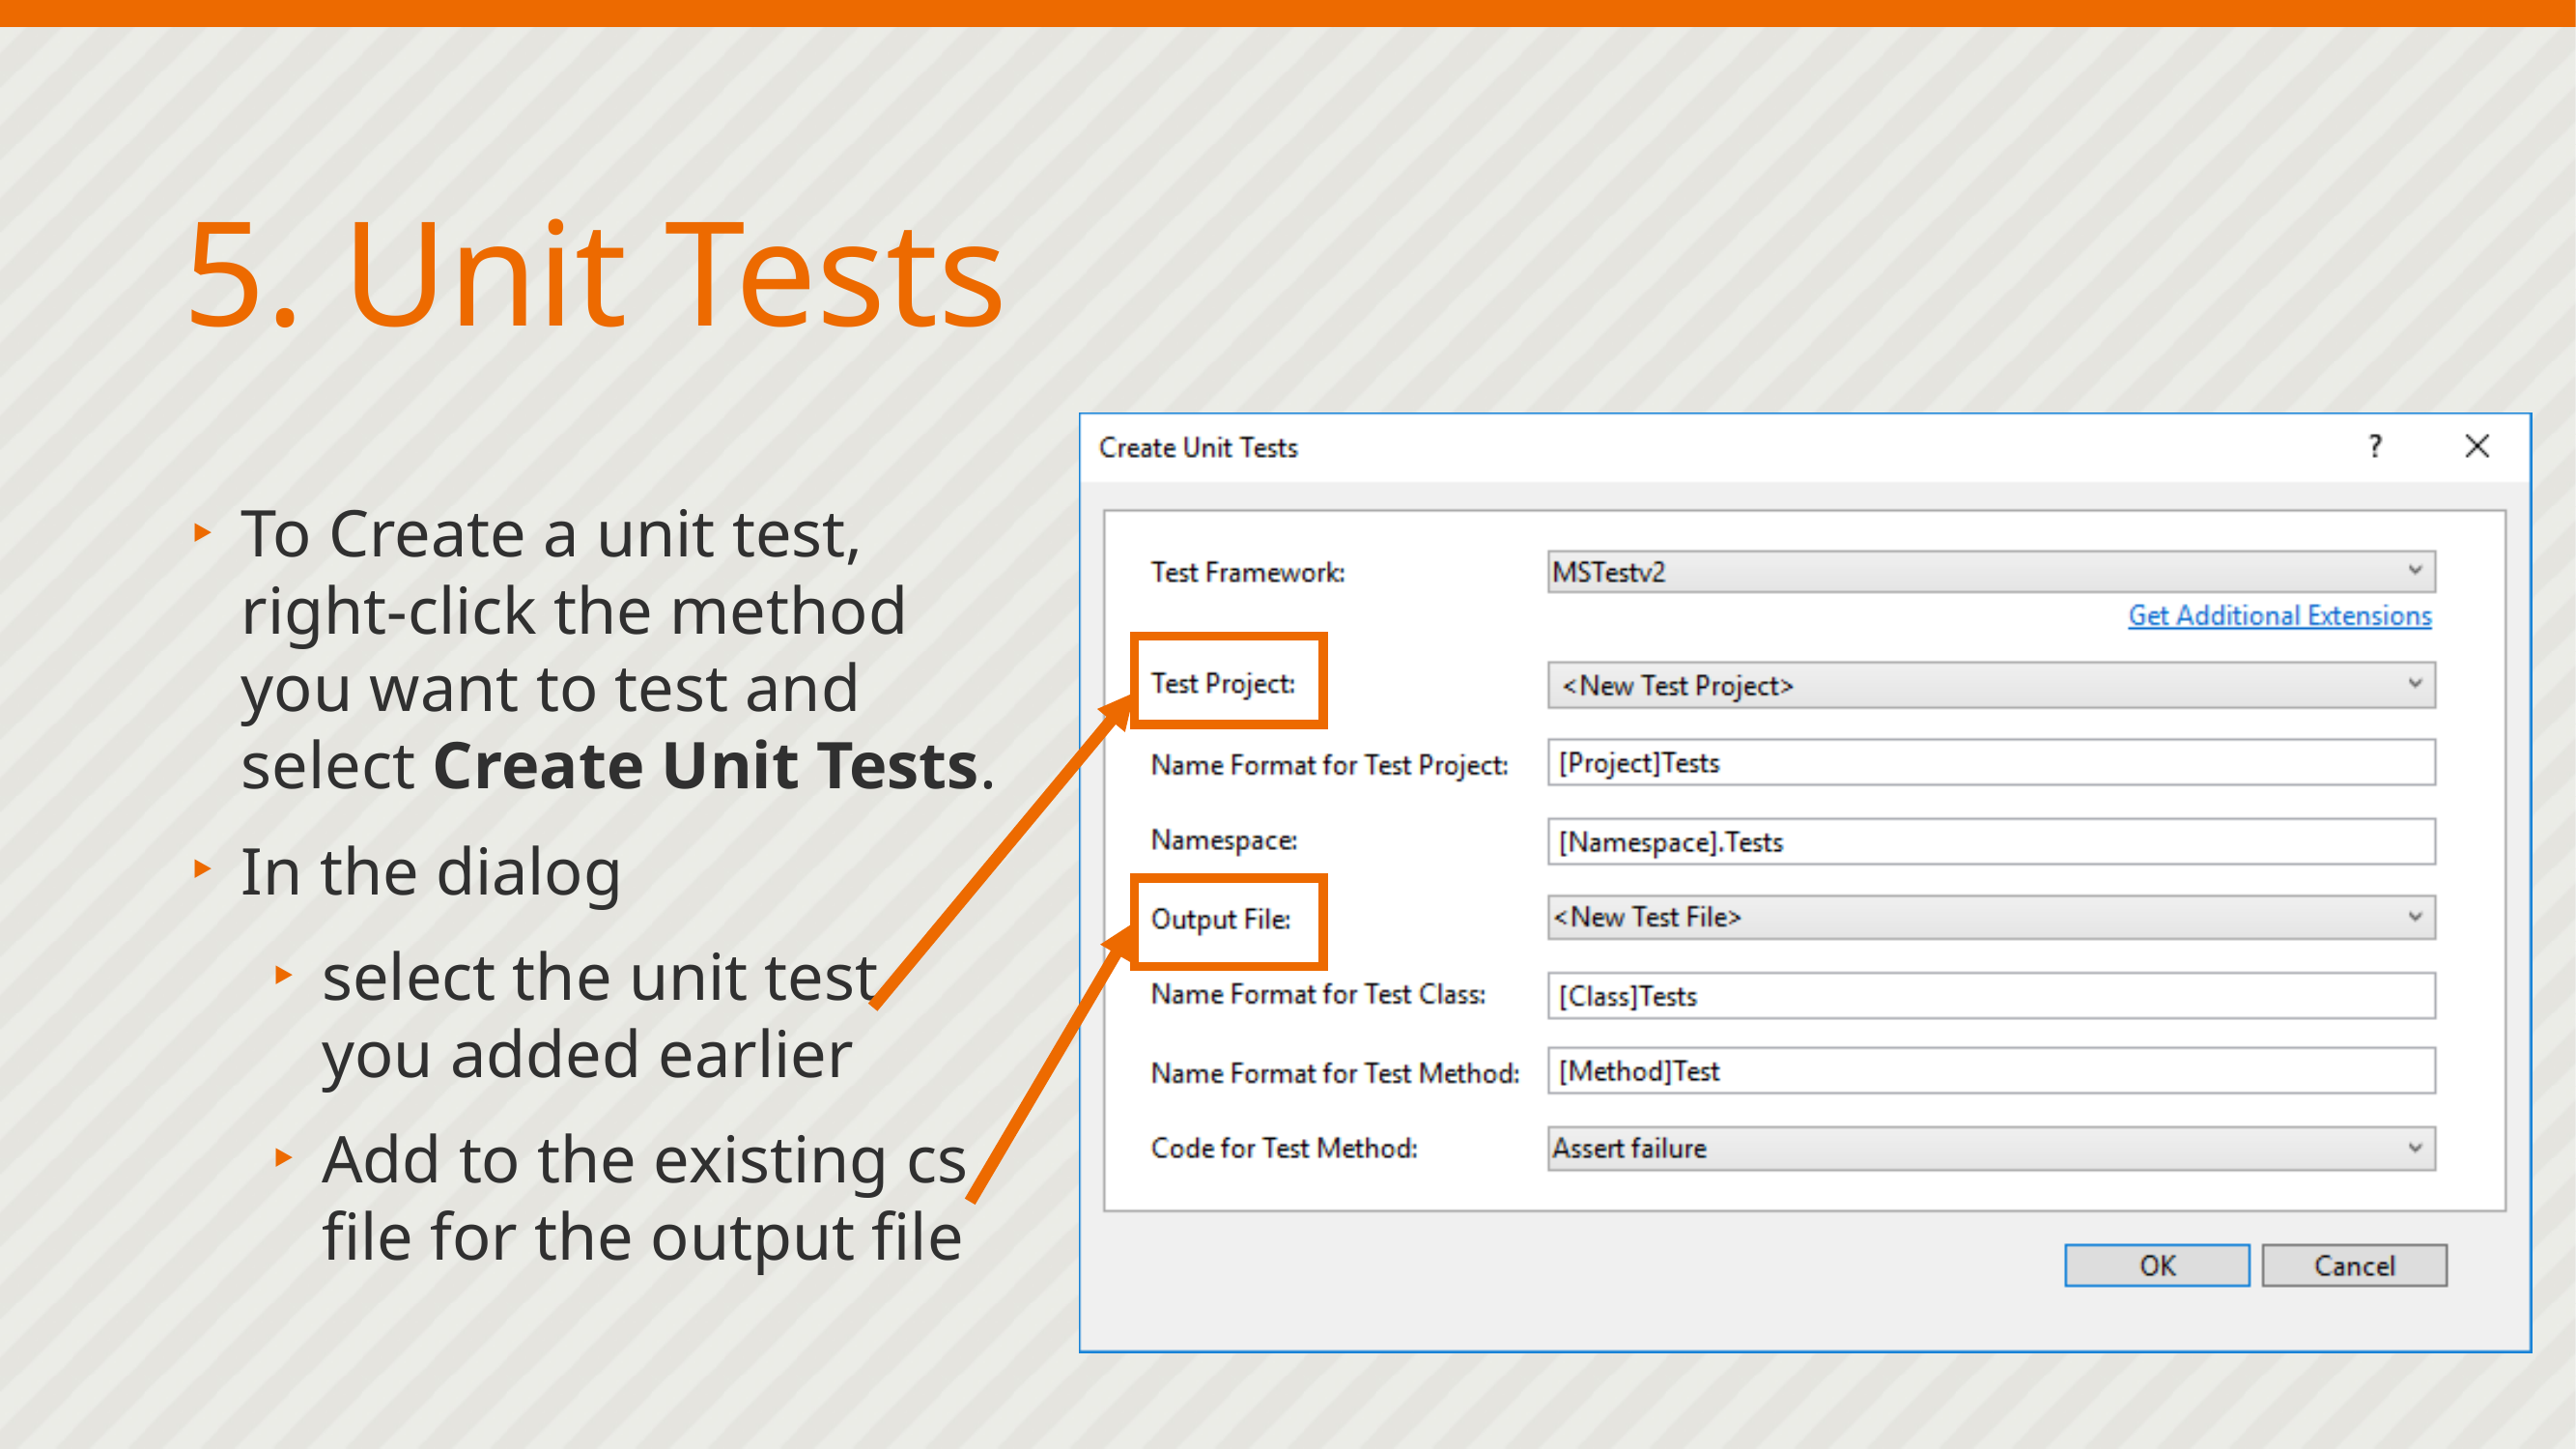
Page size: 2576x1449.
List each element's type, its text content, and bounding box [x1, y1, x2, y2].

title 5. Unit Tests [183, 131, 2392, 404]
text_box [872, 692, 1135, 1008]
list To Create a unit test, right-click the method you want to test and select Create Unit Tests. In the dialog select the unit test you added earlier Add to the existing cs file for the output file [183, 412, 1008, 1354]
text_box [970, 922, 1135, 1203]
picture [0, 27, 2576, 1449]
